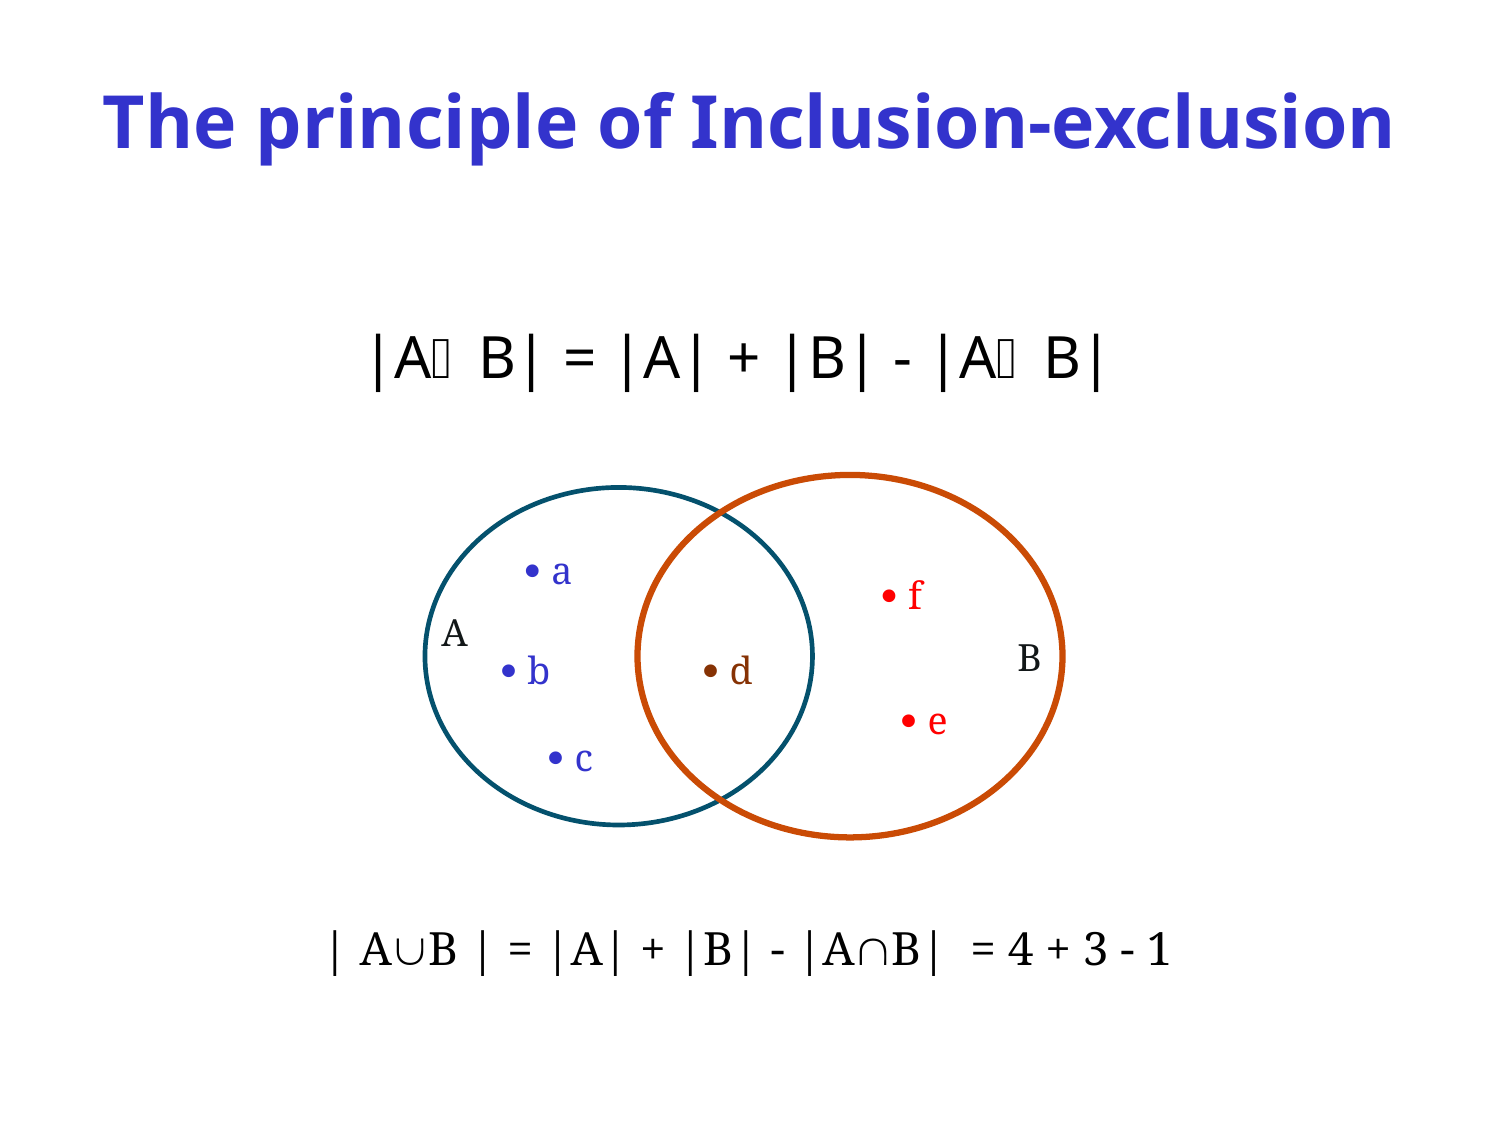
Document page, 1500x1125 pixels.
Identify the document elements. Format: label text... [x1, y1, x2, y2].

list |AB| = |A| + |B| - |AB| [62, 230, 1413, 974]
text_box | AB | = |A| + |B| - |AB| = 4 + 3 - 1 [307, 912, 1188, 983]
title The principle of Inclusion-exclusion [75, 24, 1425, 213]
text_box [424, 474, 1063, 838]
